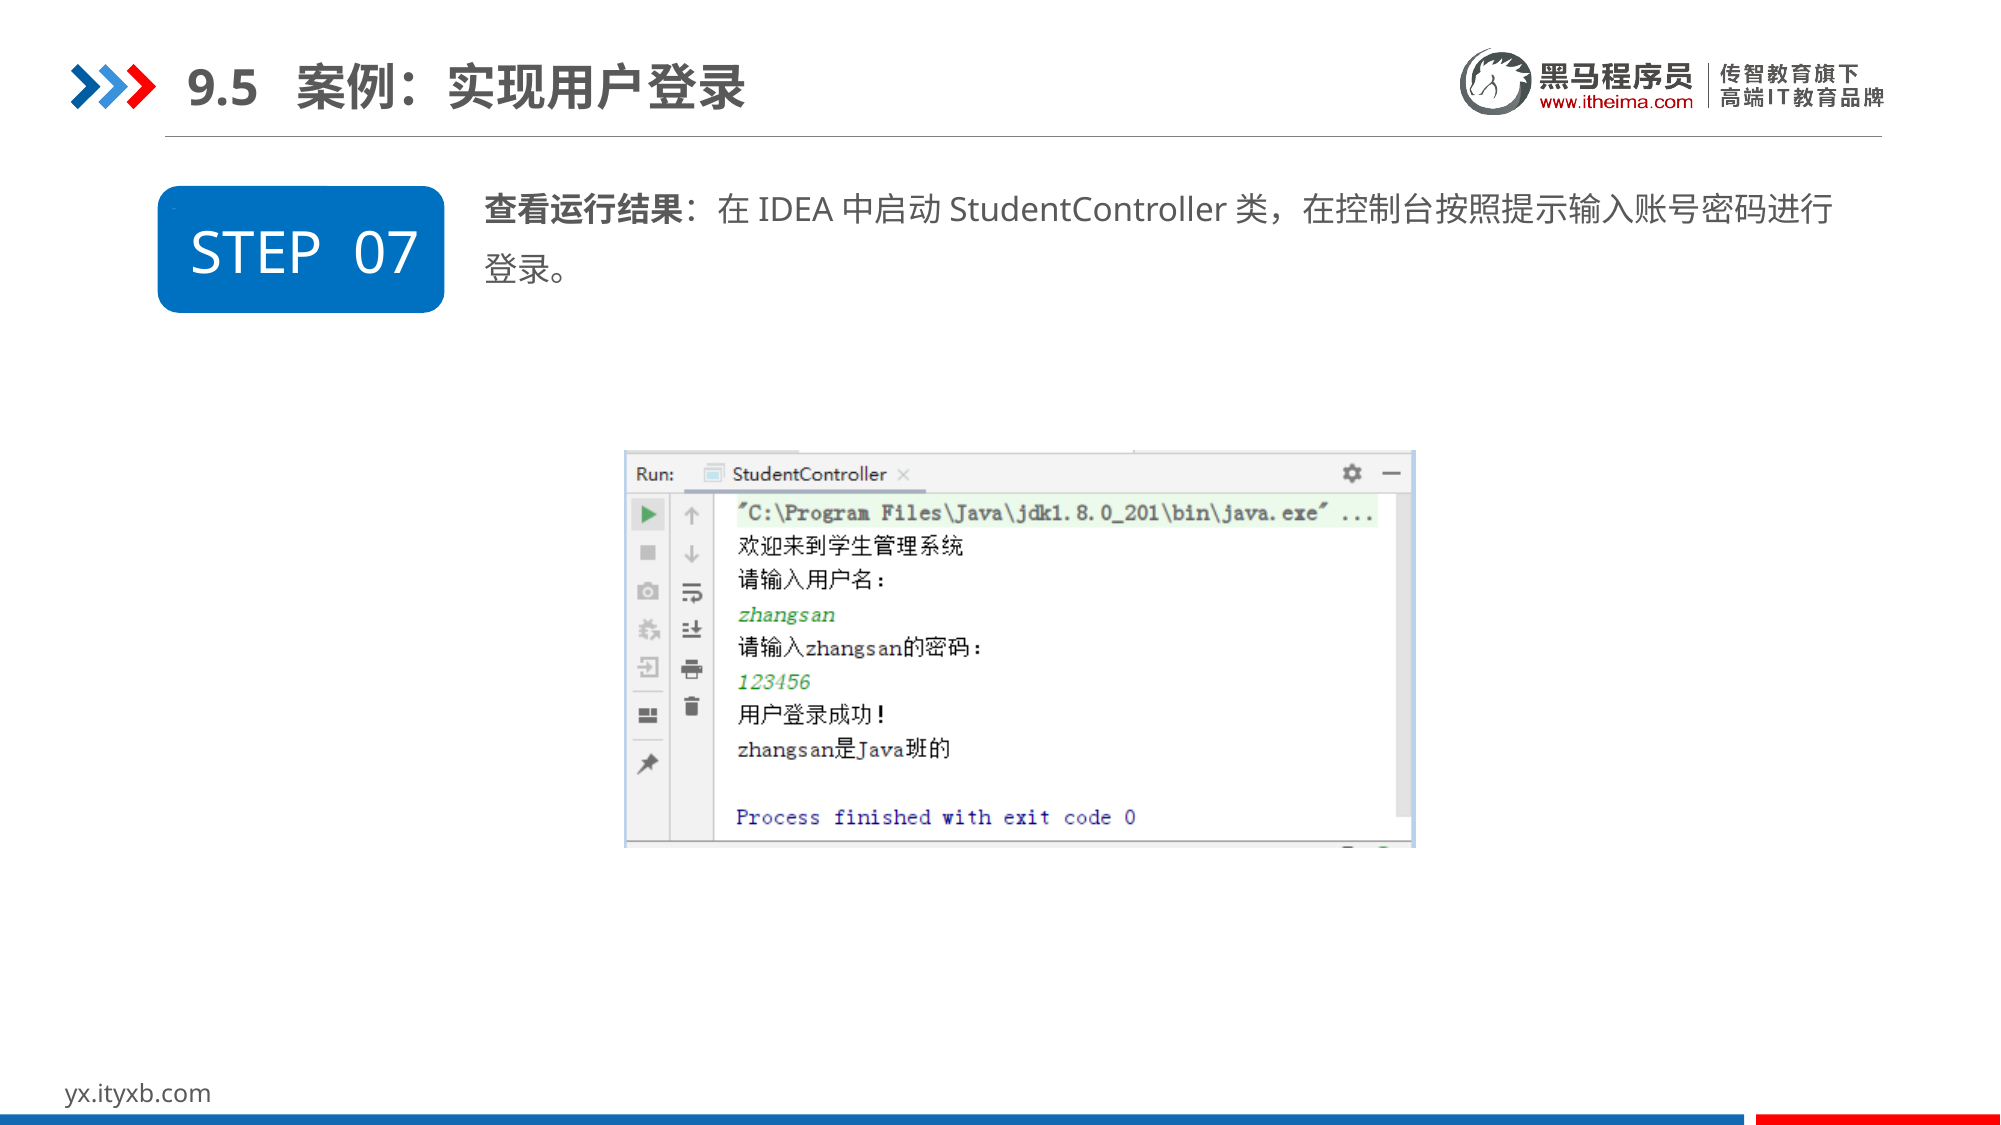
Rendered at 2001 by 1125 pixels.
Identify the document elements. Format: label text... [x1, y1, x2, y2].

text_box 9.5 案例：实现用户登录 [187, 43, 784, 127]
text_box 查看运行结果：在IDEA中启动StudentController类，在控制台按照提示输入账号密码进行登录。 [469, 160, 1862, 296]
text_box STEP 07 [172, 208, 439, 293]
picture [1460, 48, 1887, 115]
text_box [156, 184, 446, 314]
picture [624, 450, 1416, 848]
